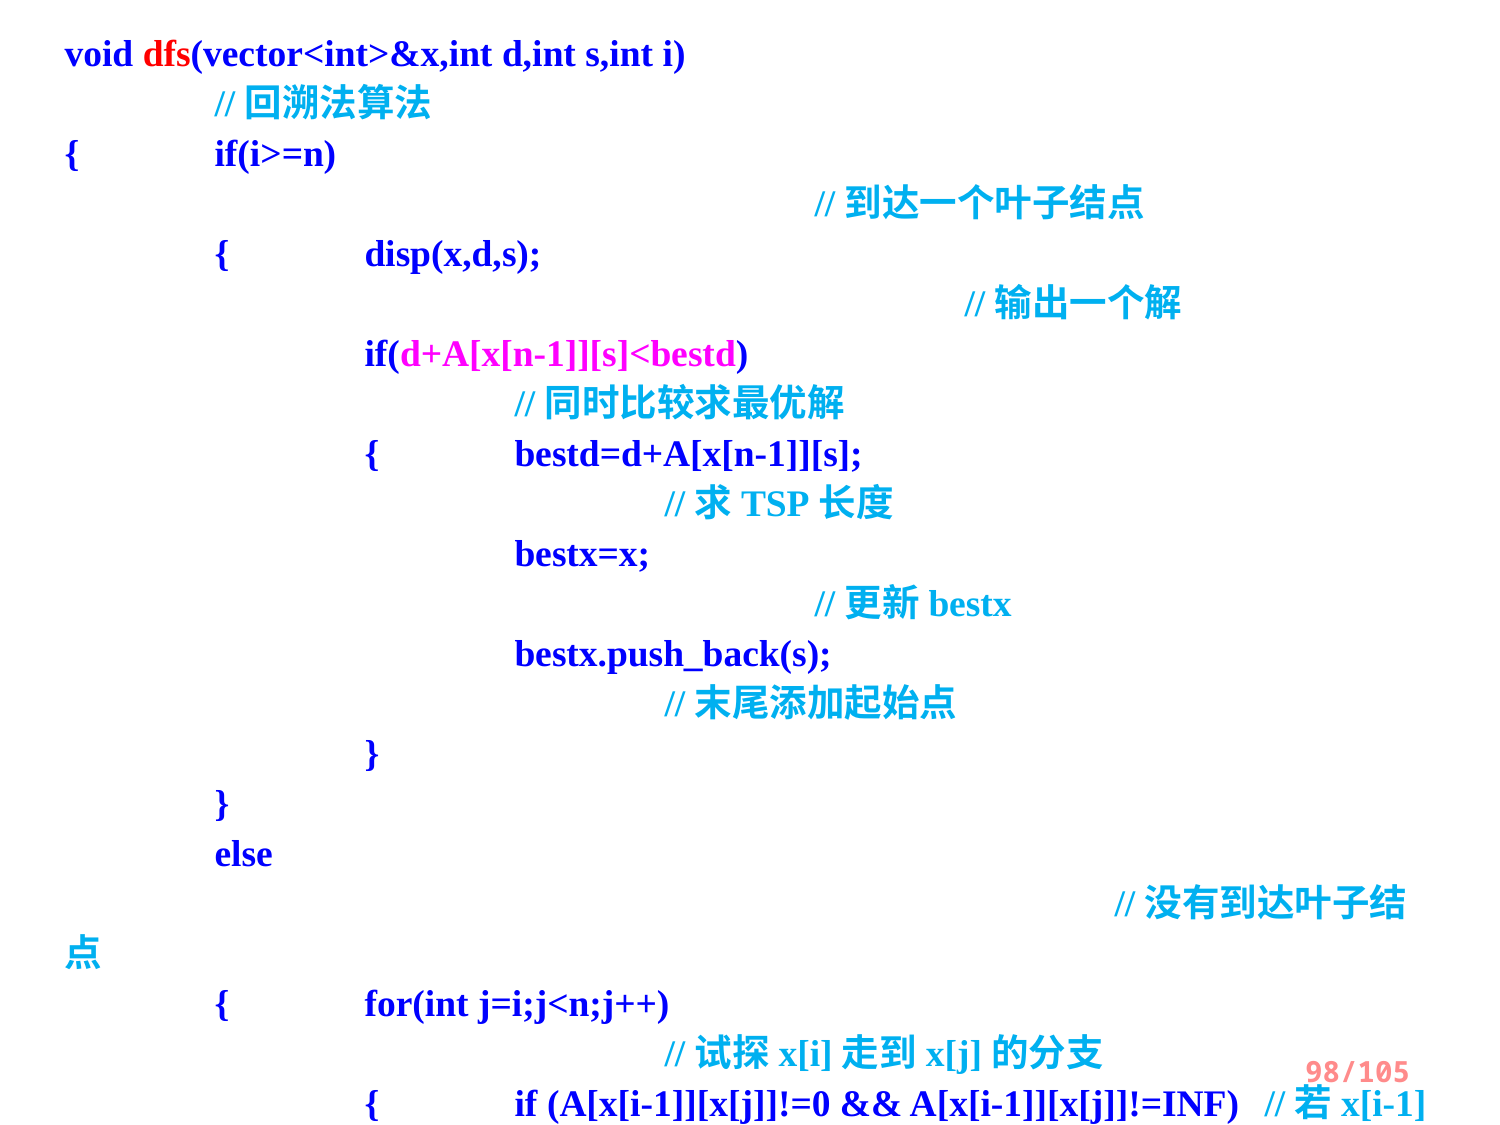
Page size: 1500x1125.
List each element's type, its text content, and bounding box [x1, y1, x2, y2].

slide_number 98/105 [1074, 1042, 1425, 1103]
text_box void dfs(vector<int>&x,int d,int s,int i) //回溯法算法 { if(i>=n) //到达一个叶子结点 { disp(x,d,s); //输出一个解 if(d+A[x[n-1]][s]<bestd) //同时比较求最优解 { bestd=d+A[x[n-1]][s]; //求TSP长度 bestx=x; //更新bestx bestx.push_back(s); //末尾添加起始点 } } else //没有到达叶子结点 { for(int j=i;j<n;j++) //试探x[i]走到x[j]的分支 { if (A[x[i-1]][x[j]]!=0 && A[x[i-1]][x[j]]!=INF) //若x[i-1]到x[j]有边 { if(d+A[x[i-1]][x[j]]<bestd) //剪支 { swap(x[i],x[j]); dfs(x,d+A[x[i-1]][x[i]],s,i+1); swap(x[i],x[j]); } } } } } [33, 10, 1455, 1125]
